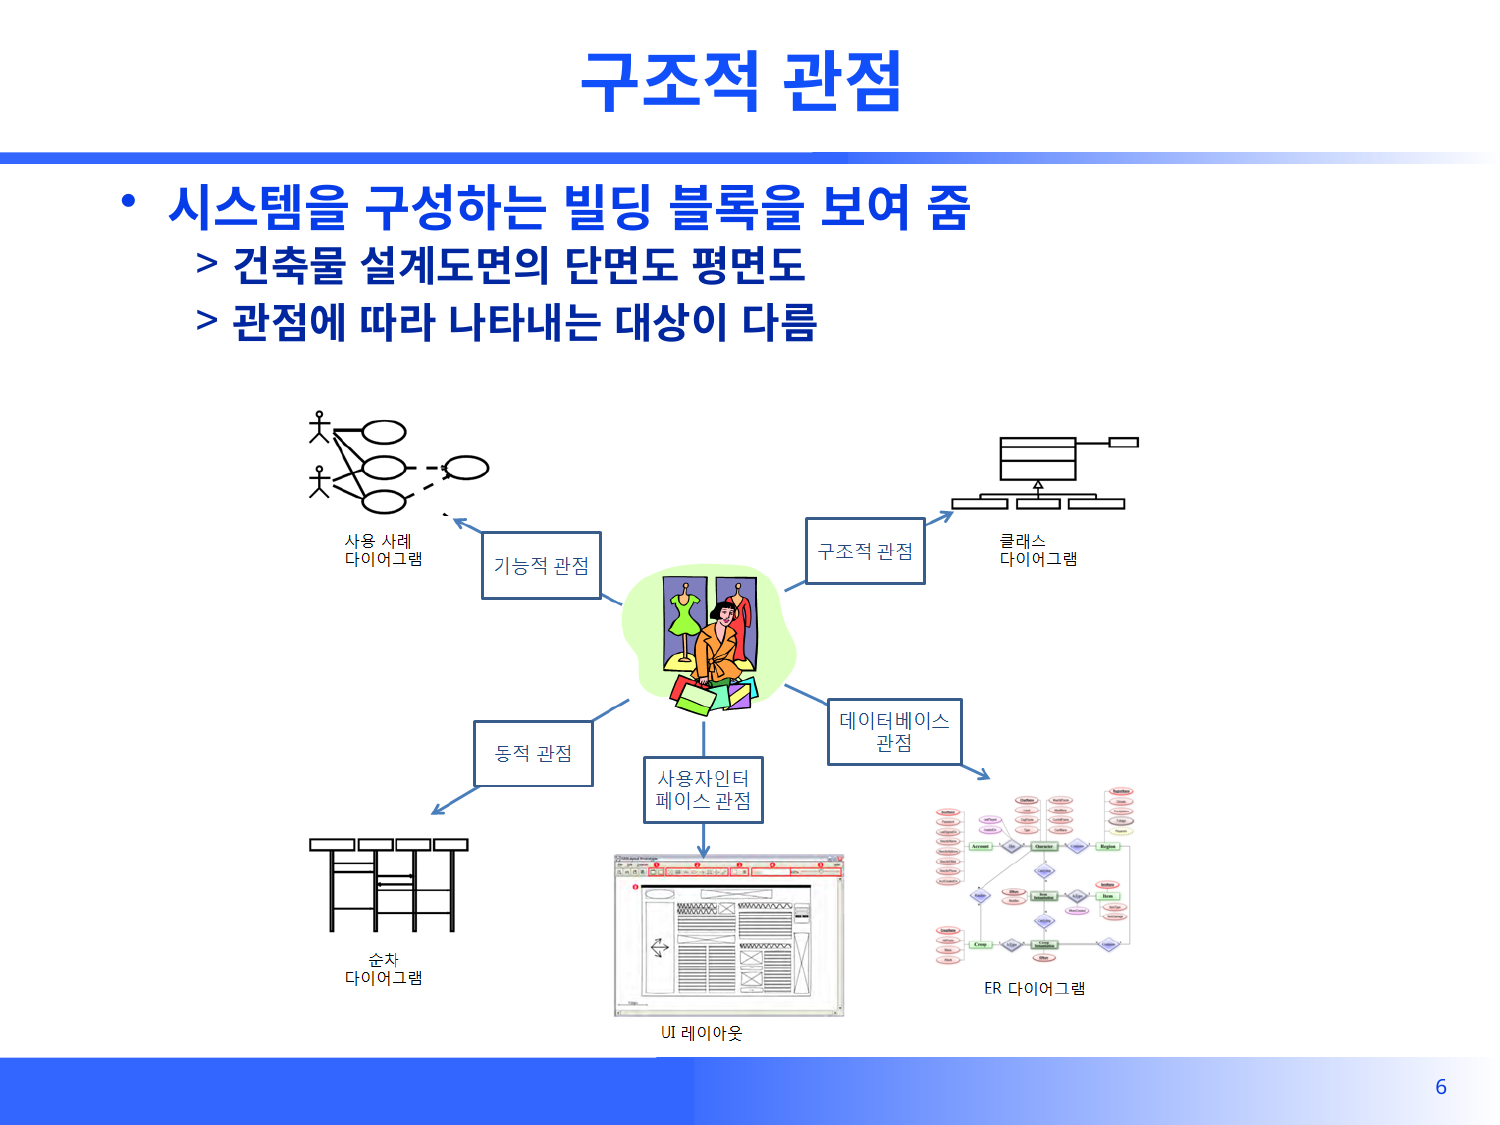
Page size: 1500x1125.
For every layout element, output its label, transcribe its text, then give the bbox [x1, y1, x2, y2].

title 구조적 관점 [105, 75, 1381, 136]
picture [288, 393, 1145, 1047]
text_box [0, 0, 1500, 75]
list 시스템을 구성하는 빌딩 블록을 보여 줌 건축물 설계도면의 단면도 평면도 관점에 따라 나타내는 대상이 다름 [105, 175, 1388, 1050]
